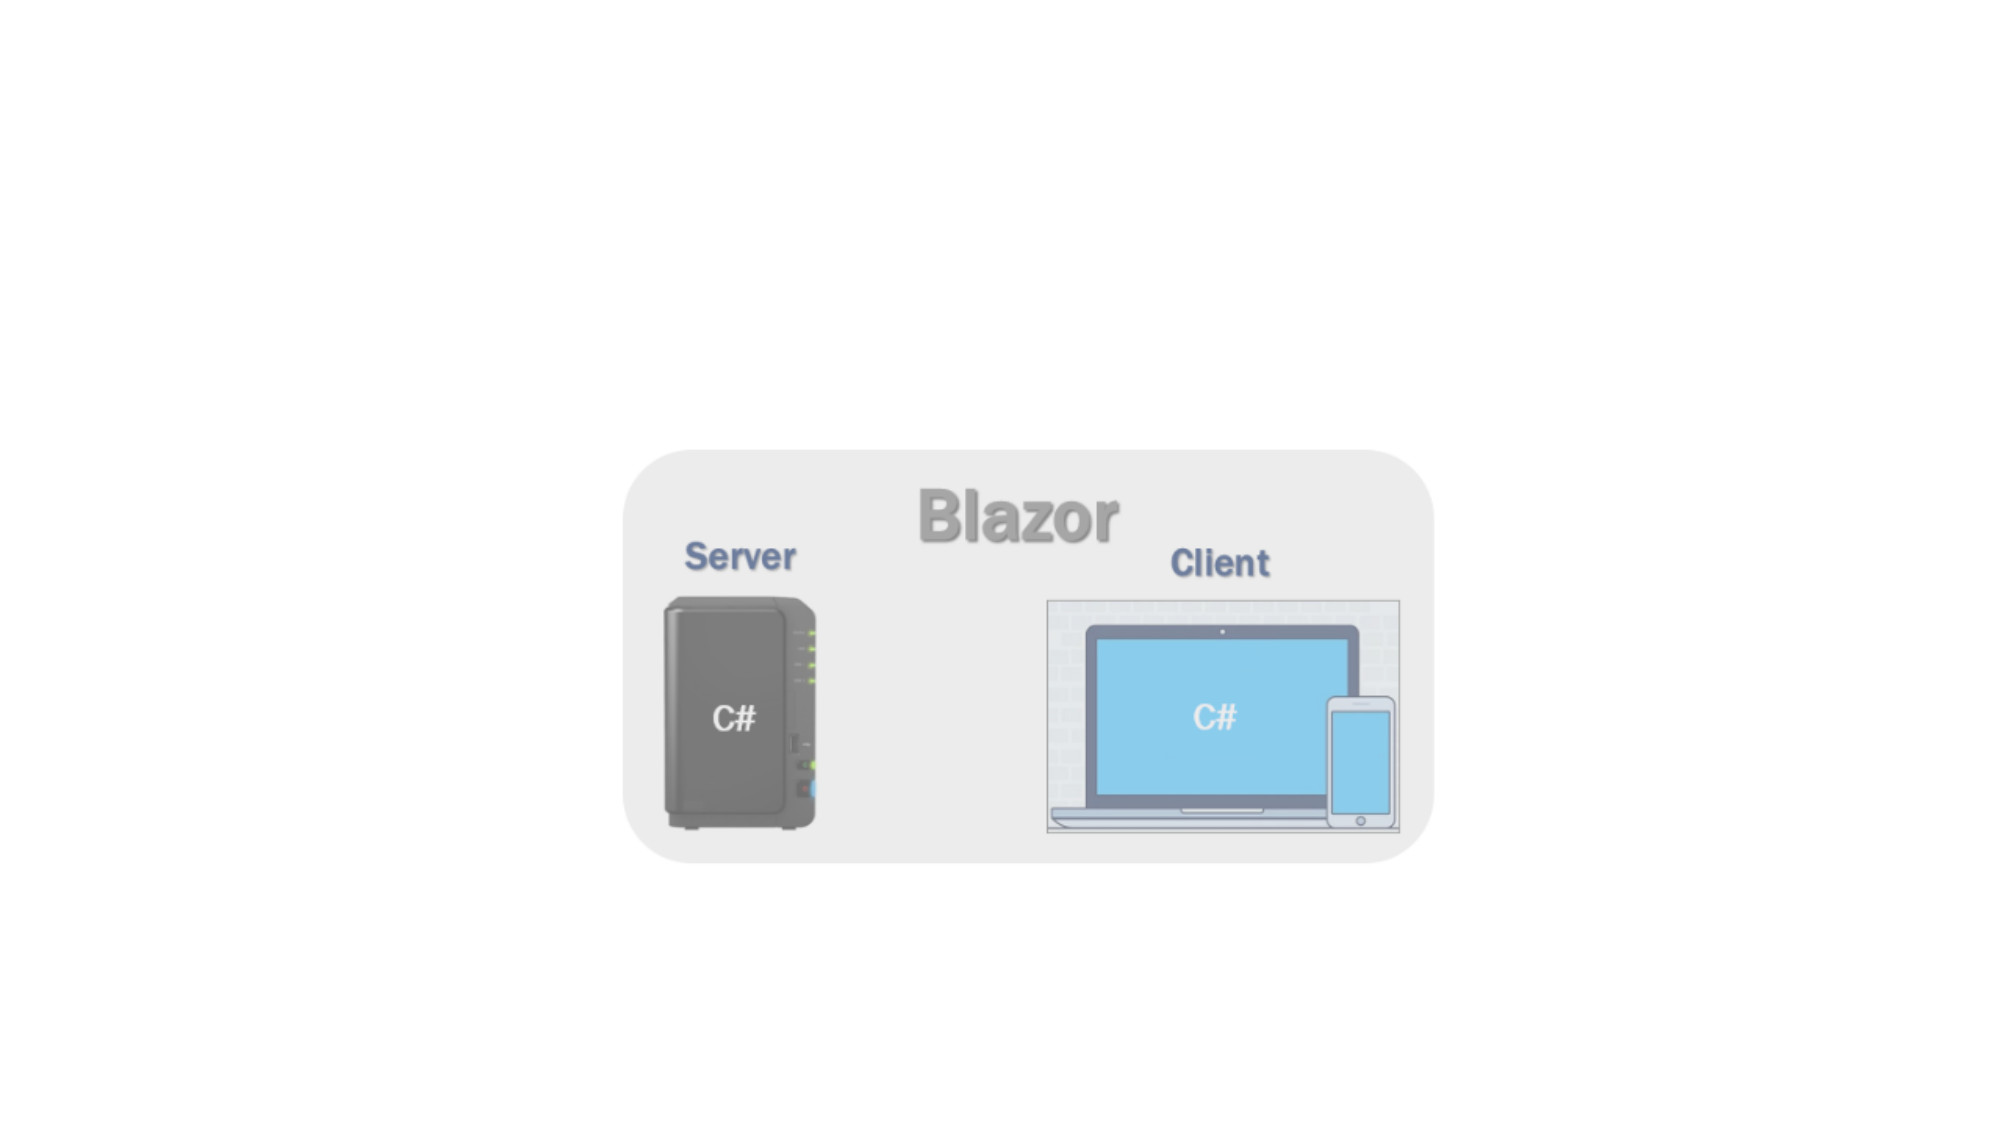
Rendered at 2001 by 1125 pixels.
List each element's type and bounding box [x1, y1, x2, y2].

list [498, 425, 1502, 887]
